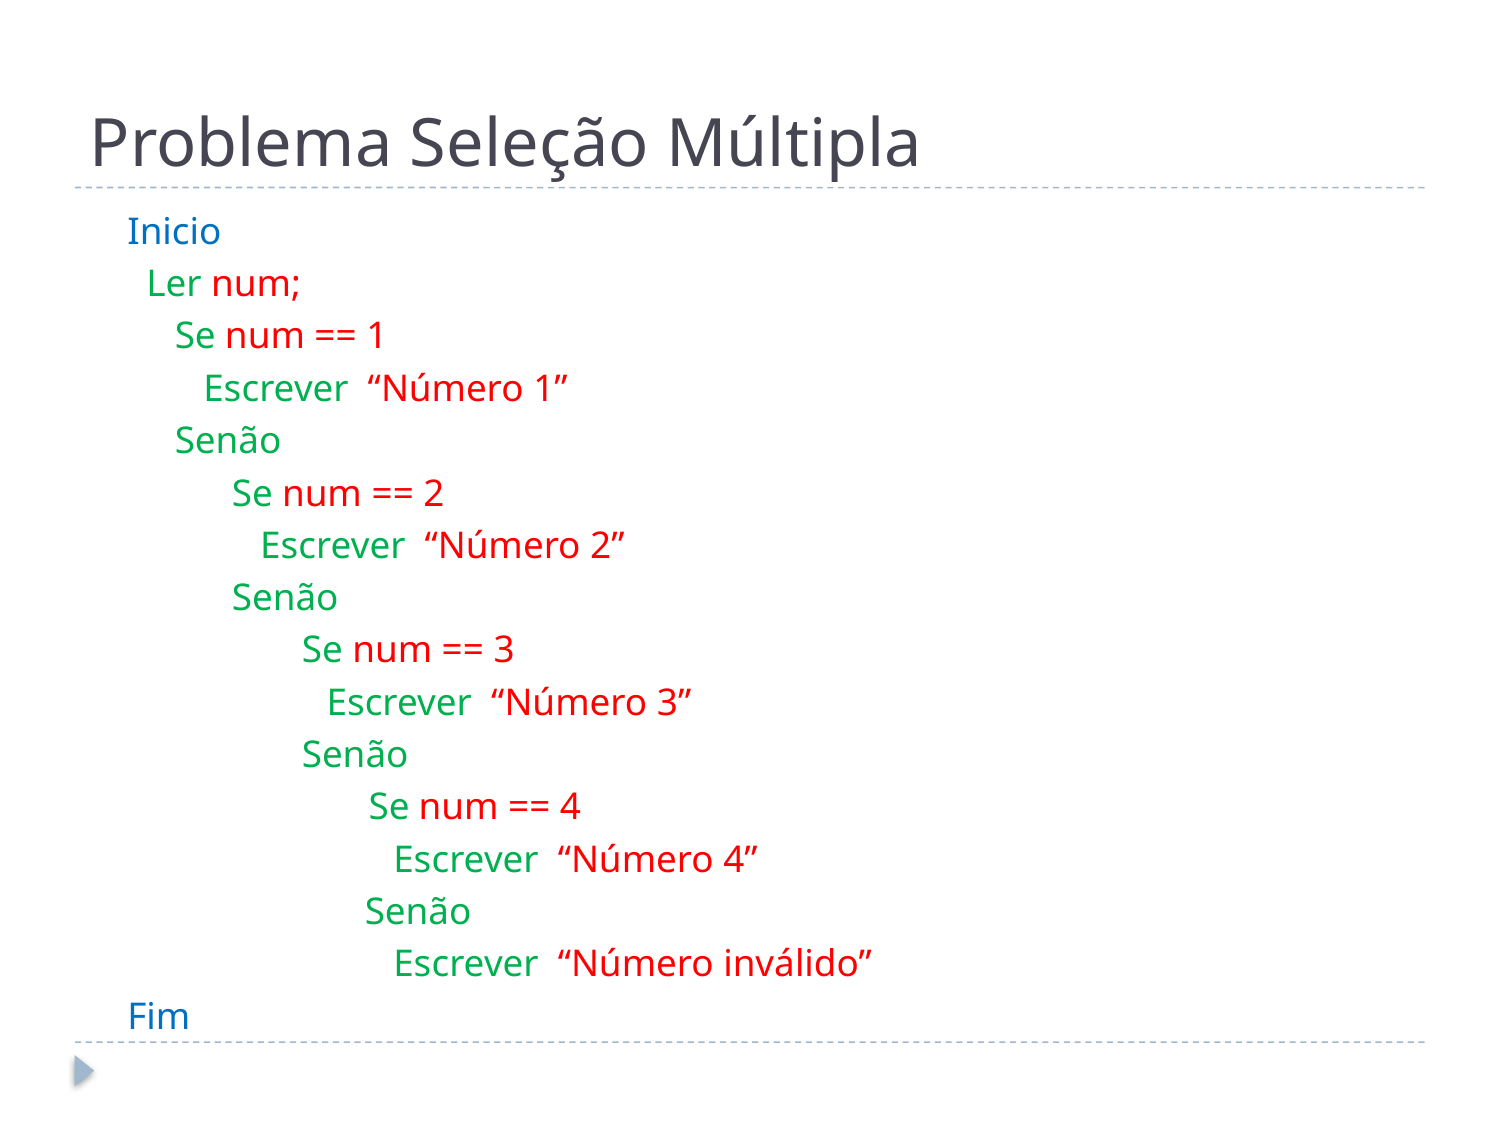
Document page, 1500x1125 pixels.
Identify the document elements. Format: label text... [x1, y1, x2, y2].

list Inicio Ler num; Se num == 1 Escrever “Número 1” Senão Se num == 2 Escrever “Número 2” Senão Se num == 3 Escrever “Número 3” Senão Se num == 4 Escrever “Número 4” Senão Escrever “Número inválido” Fim [75, 200, 1425, 1053]
title Problema Seleção Múltipla [75, 24, 1425, 188]
